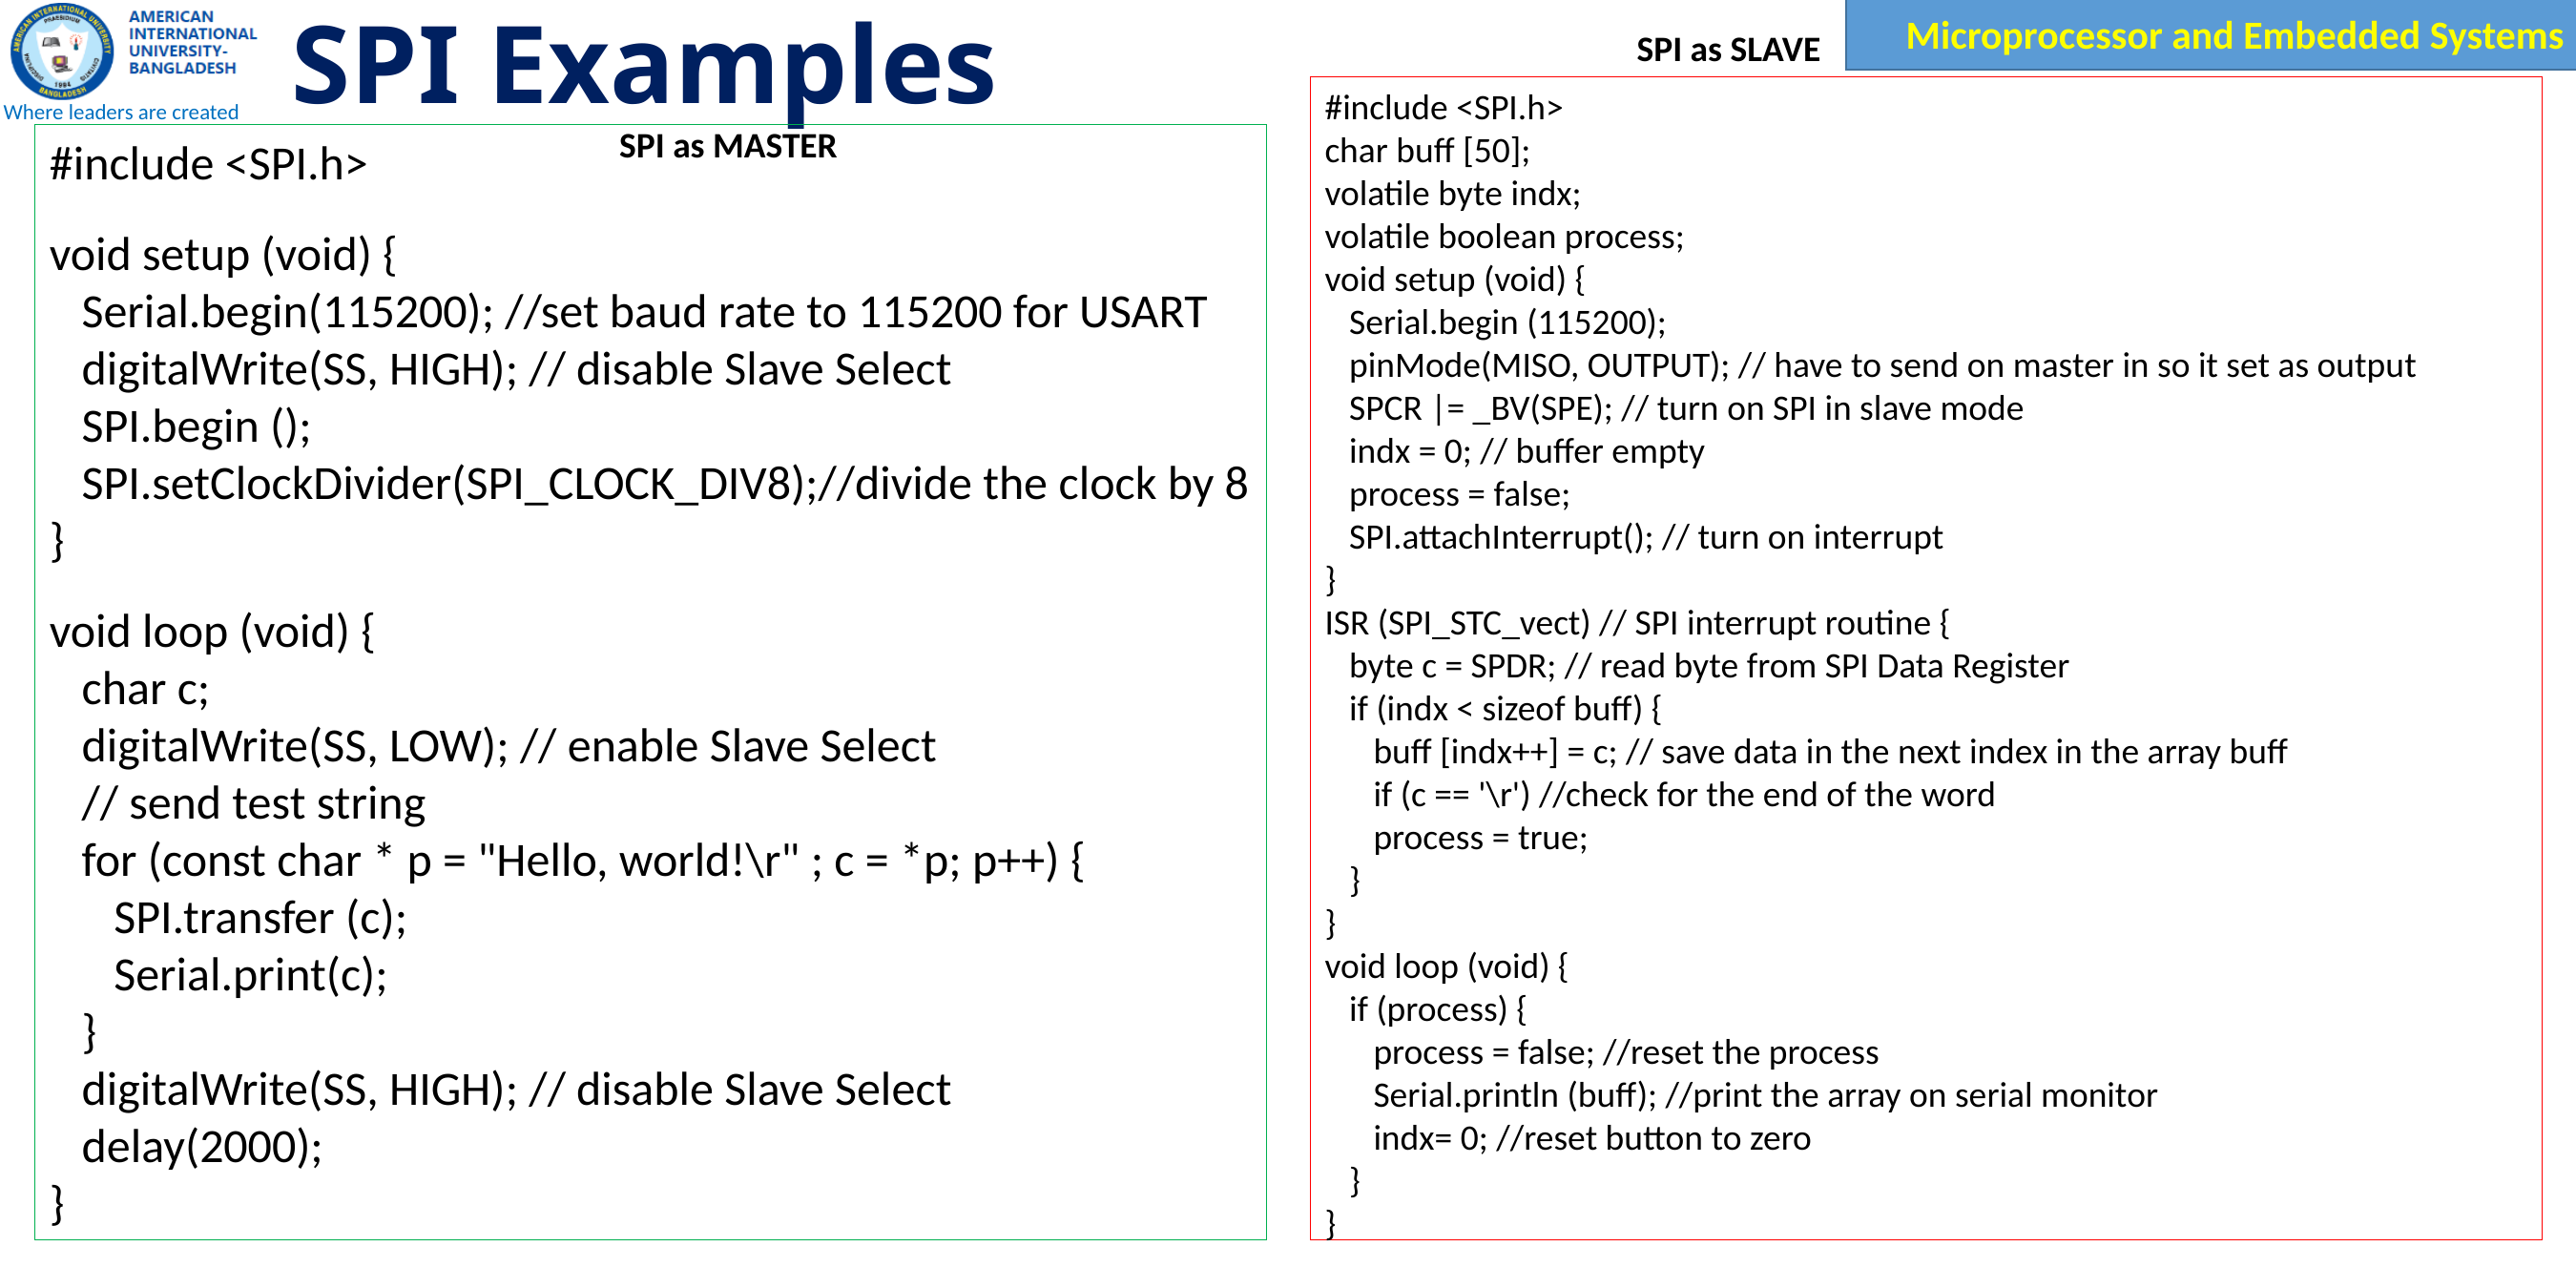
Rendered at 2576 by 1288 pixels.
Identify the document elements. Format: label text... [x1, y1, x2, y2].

title SPI Examples [277, 18, 1622, 120]
text_box SPI as MASTER [605, 114, 852, 173]
picture [0, 3, 265, 104]
text_box #include <SPI.h> char buff [50]; volatile byte indx; volatile boolean process; void setup (void) { Serial.begin (115200); pinMode(MISO, OUTPUT); // have to send on master in so it set as output SPCR |= _BV(SPE); // turn on SPI in slave mode indx = 0; // buffer empty process = false; SPI.attachInterrupt(); // turn on interrupt } ISR (SPI_STC_vect) // SPI interrupt routine { byte c = SPDR; // read byte from SPI Data Register if (indx < sizeof buff) { buff [indx++] = c; // save data in the next index in the array buff if (c == '\r') //check for the end of the word process = true; } } void loop (void) { if (process) { process = false; //reset the process Serial.println (buff); //print the array on serial monitor indx= 0; //reset button to zero } } [1310, 76, 2543, 1240]
list #include <SPI.h> void setup (void) { Serial.begin(115200); //set baud rate to 115200 for USART digitalWrite(SS, HIGH); // disable Slave Select SPI.begin (); SPI.setClockDivider(SPI_CLOCK_DIV8);//divide the clock by 8 } void loop (void) { char c; digitalWrite(SS, LOW); // enable Slave Select // send test string for (const char * p = "Hello, world!\r" ; c = *p; p++) { SPI.transfer (c); Serial.print(c); } digitalWrite(SS, HIGH); // disable Slave Select delay(2000); } [34, 124, 1267, 1240]
text_box SPI as SLAVE [1622, 18, 1836, 76]
